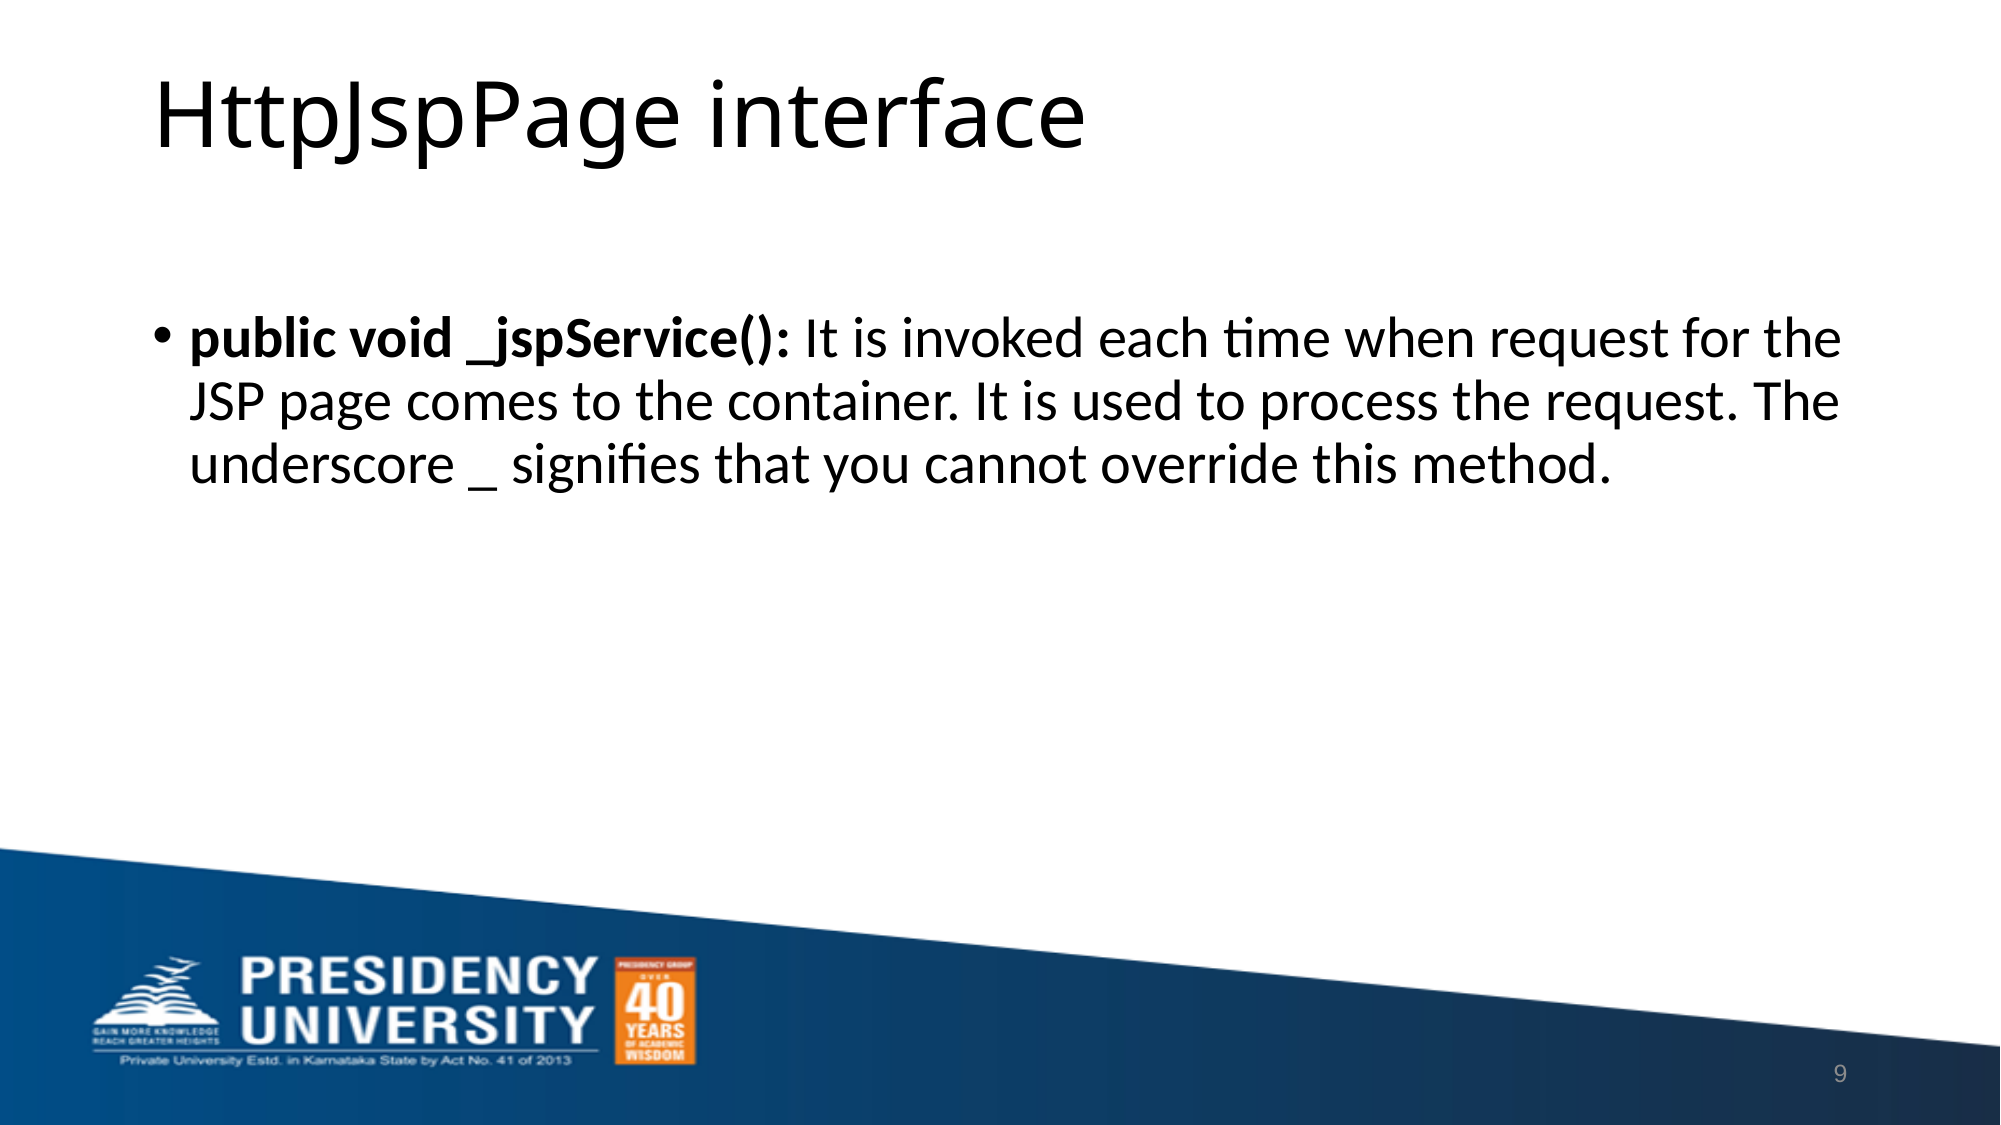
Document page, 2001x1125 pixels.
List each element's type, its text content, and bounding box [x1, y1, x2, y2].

picture [0, 845, 2000, 1125]
list public void _jspService(): It is invoked each time when request for the JSP page comes to the container. It is used to process the request. The underscore _ signifies that you cannot override this method. [137, 299, 1863, 1014]
slide_number 9 [1412, 1042, 1863, 1103]
title HttpJspPage interface [137, 59, 1863, 176]
